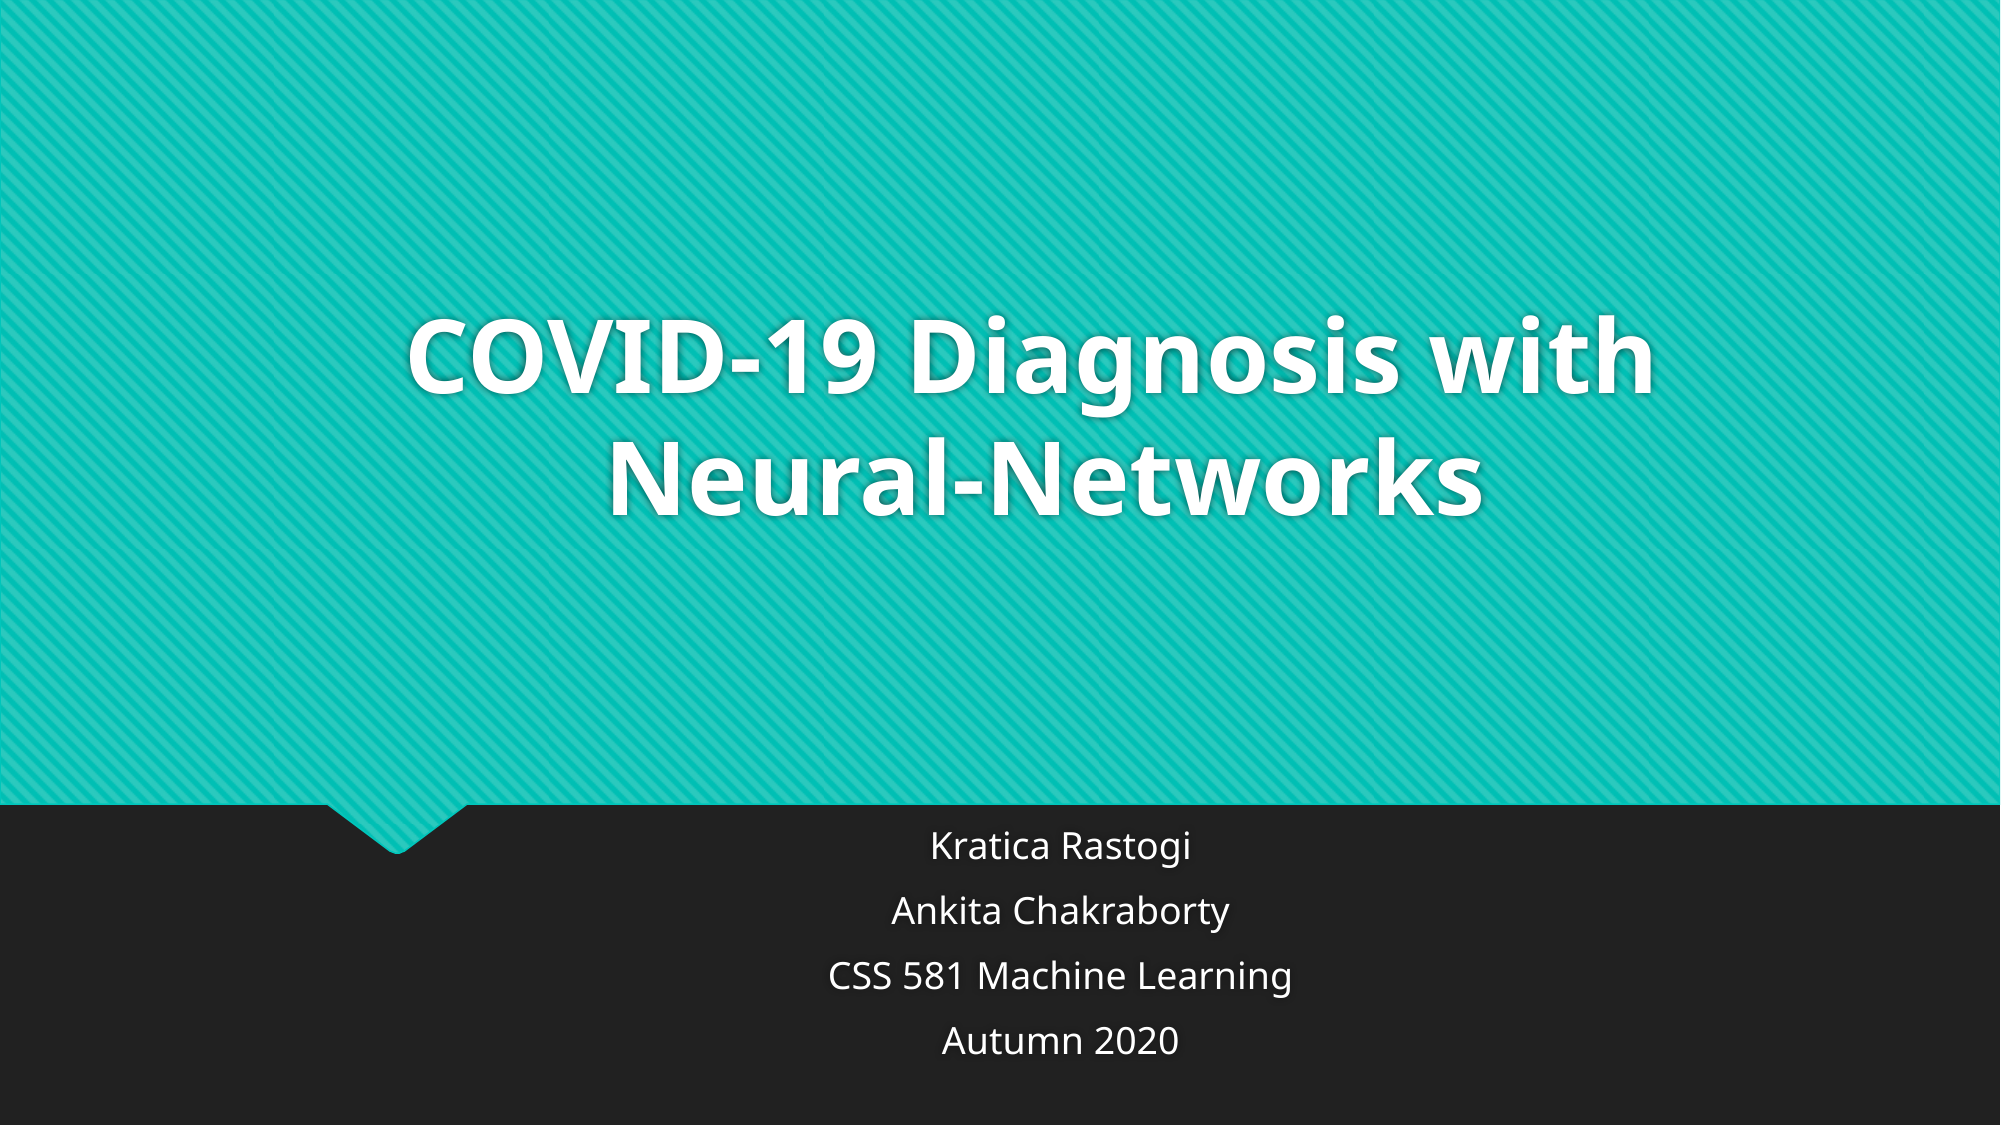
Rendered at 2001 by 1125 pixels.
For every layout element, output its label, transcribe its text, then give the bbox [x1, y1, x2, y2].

title COVID-19 Diagnosis with Neural-Networks [387, 283, 1703, 563]
subtitle Kratica Rastogi Ankita Chakraborty CSS 581 Machine Learning Autumn 2020 [387, 814, 1734, 1094]
